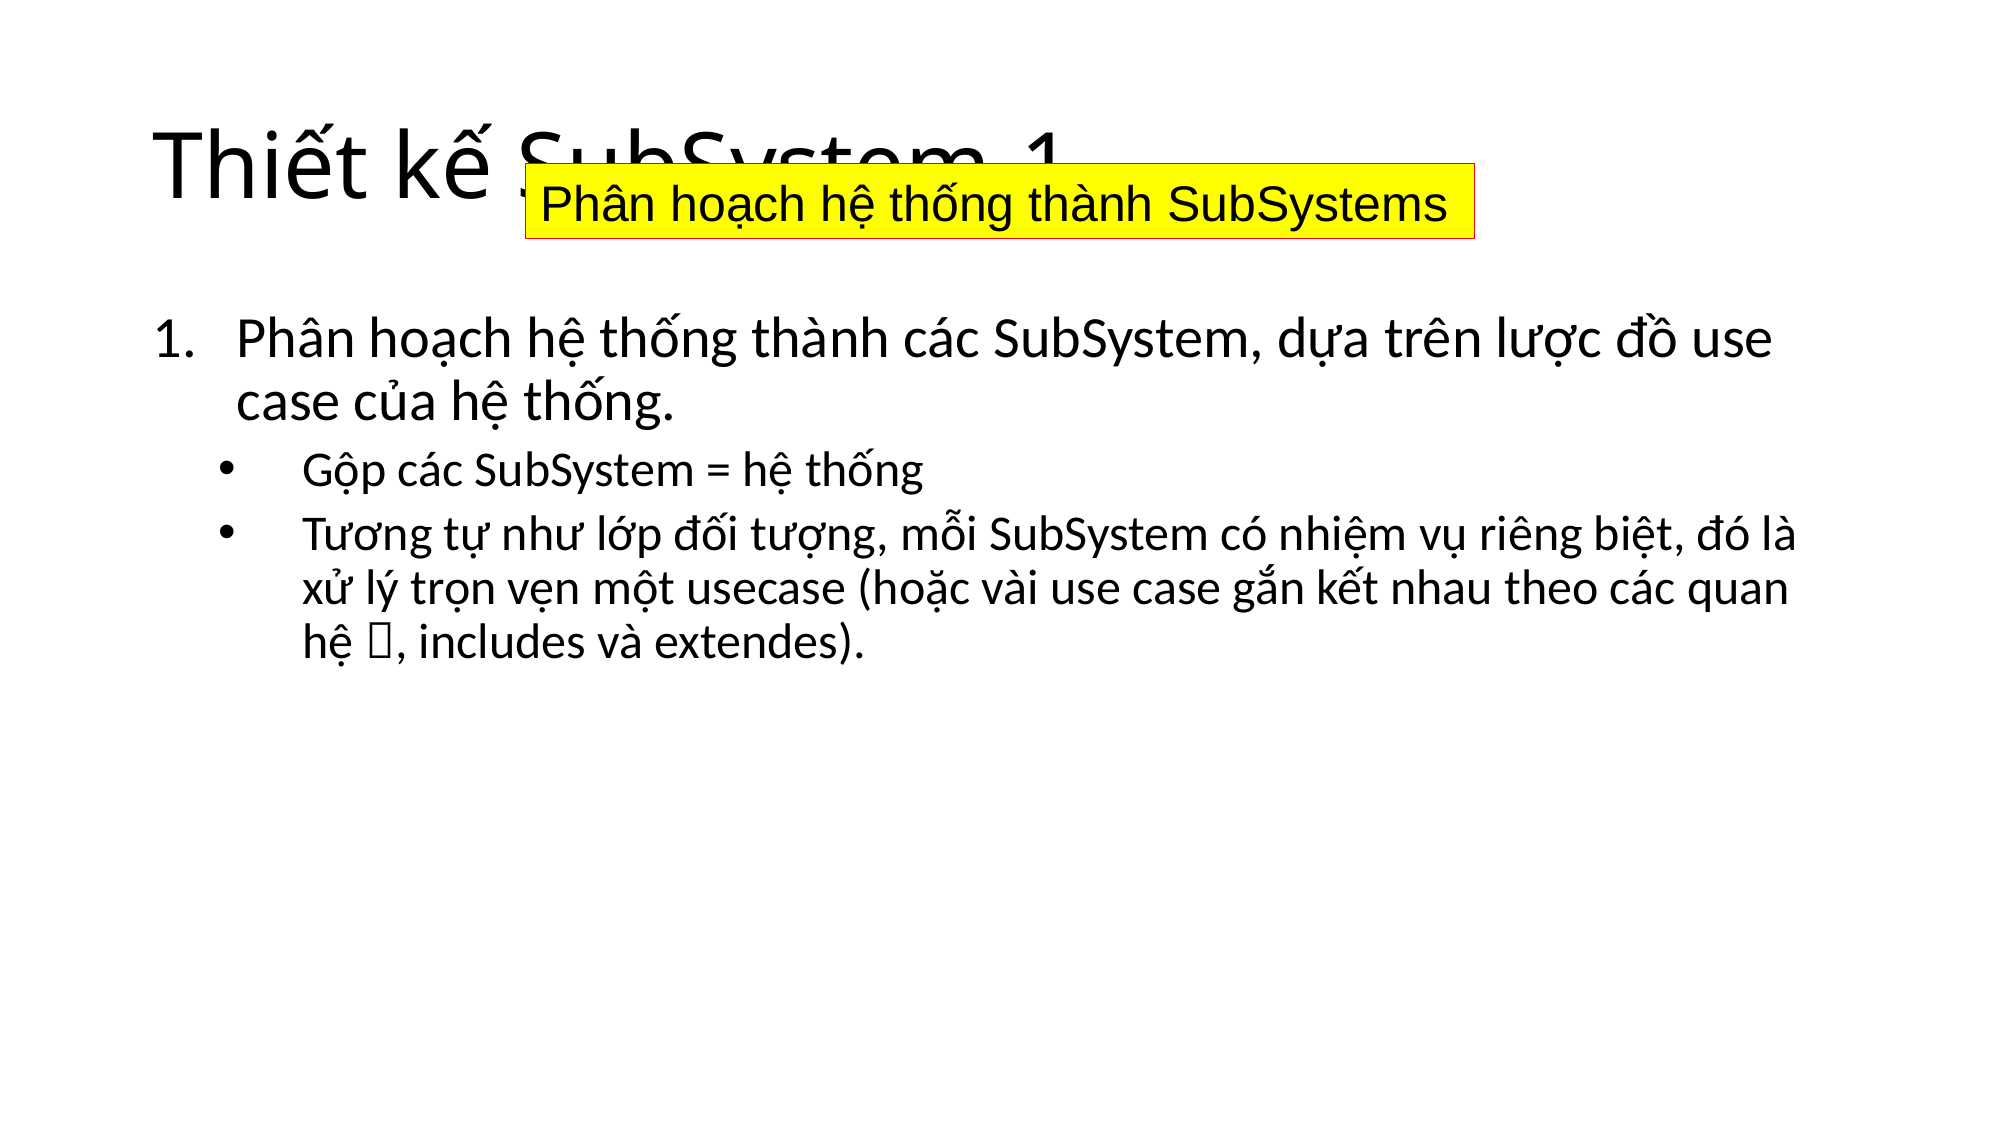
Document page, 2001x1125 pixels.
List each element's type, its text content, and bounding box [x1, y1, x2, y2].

list Phân hoạch hệ thống thành các SubSystem, dựa trên lược đồ use case của hệ thống. Gộp các SubSystem = hệ thống Tương tự như lớp đối tượng, mỗi SubSystem có nhiệm vụ riêng biệt, đó là xử lý trọn vẹn một usecase (hoặc vài use case gắn kết nhau theo các quan hệ , includes và extendes). [137, 299, 1863, 1014]
title Thiết kế SubSystem-1 [137, 59, 1863, 278]
text_box Phân hoạch hệ thống thành SubSystems [525, 163, 1475, 239]
